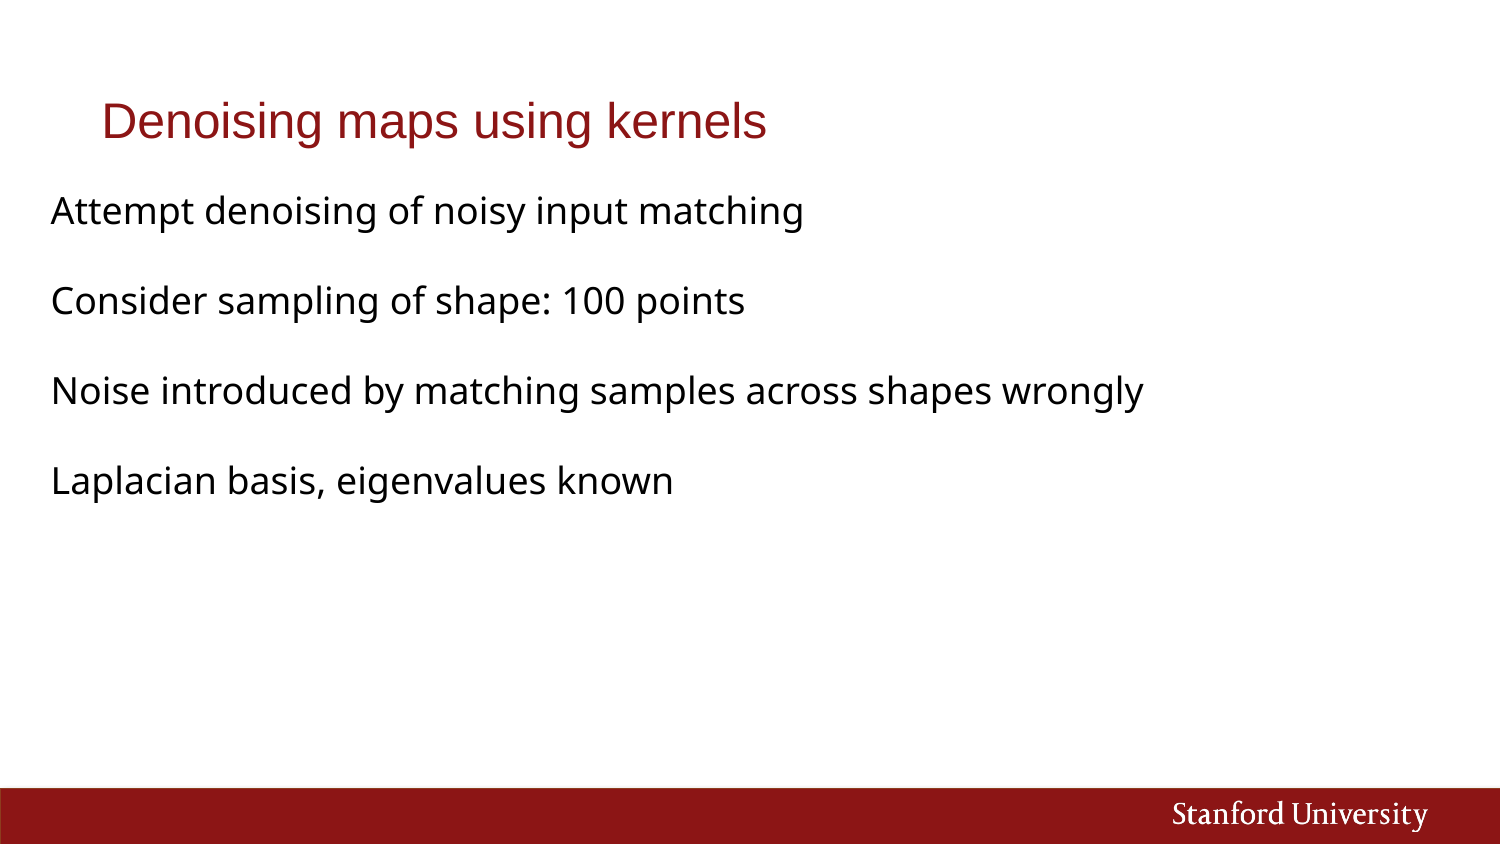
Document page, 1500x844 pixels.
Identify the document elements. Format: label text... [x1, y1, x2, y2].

picture [1173, 800, 1428, 832]
text_box Denoising maps using kernels [101, 68, 1326, 149]
